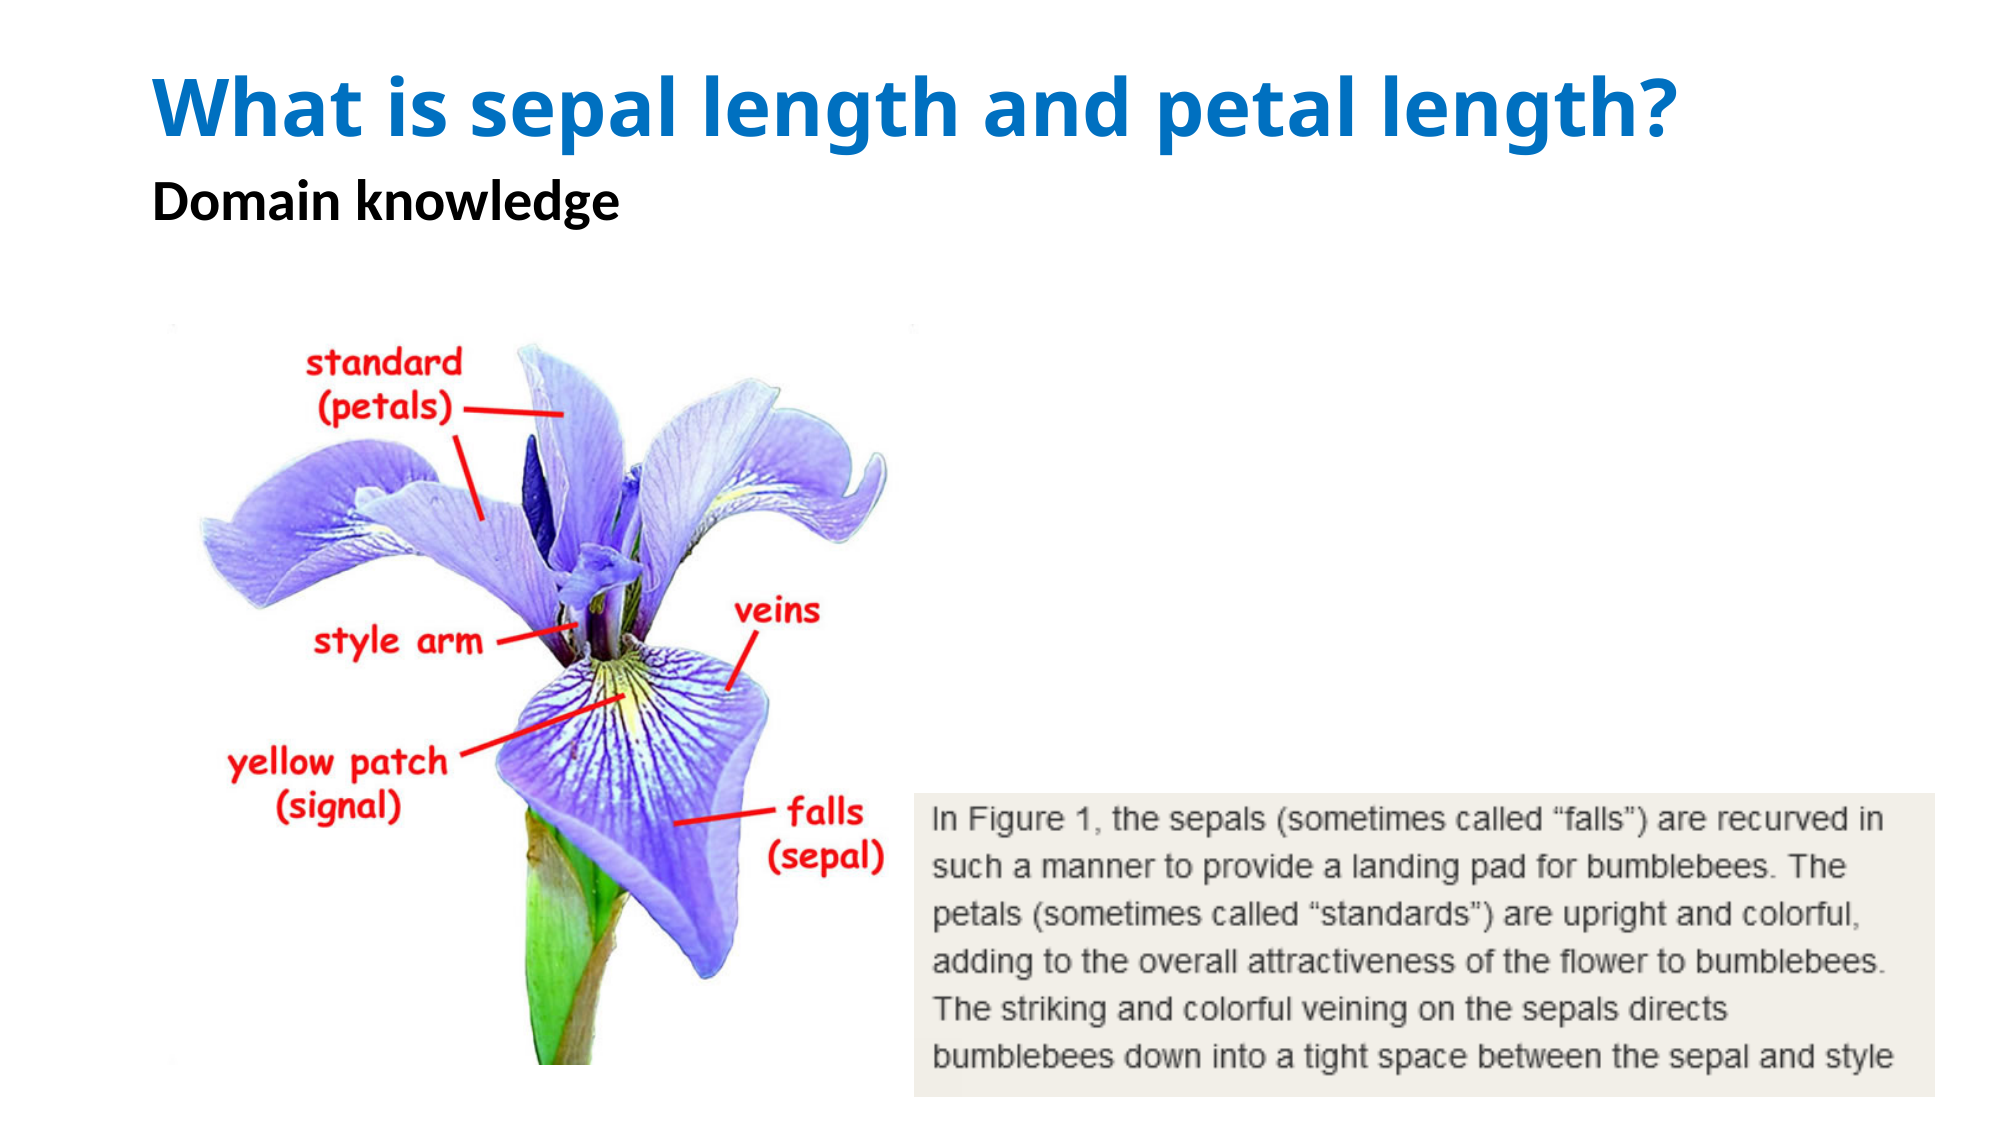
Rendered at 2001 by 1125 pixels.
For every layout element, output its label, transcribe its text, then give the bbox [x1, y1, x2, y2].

title What is sepal length and petal length? [137, 59, 1863, 162]
picture [49, 324, 1935, 1097]
list Domain knowledge [137, 162, 1863, 793]
